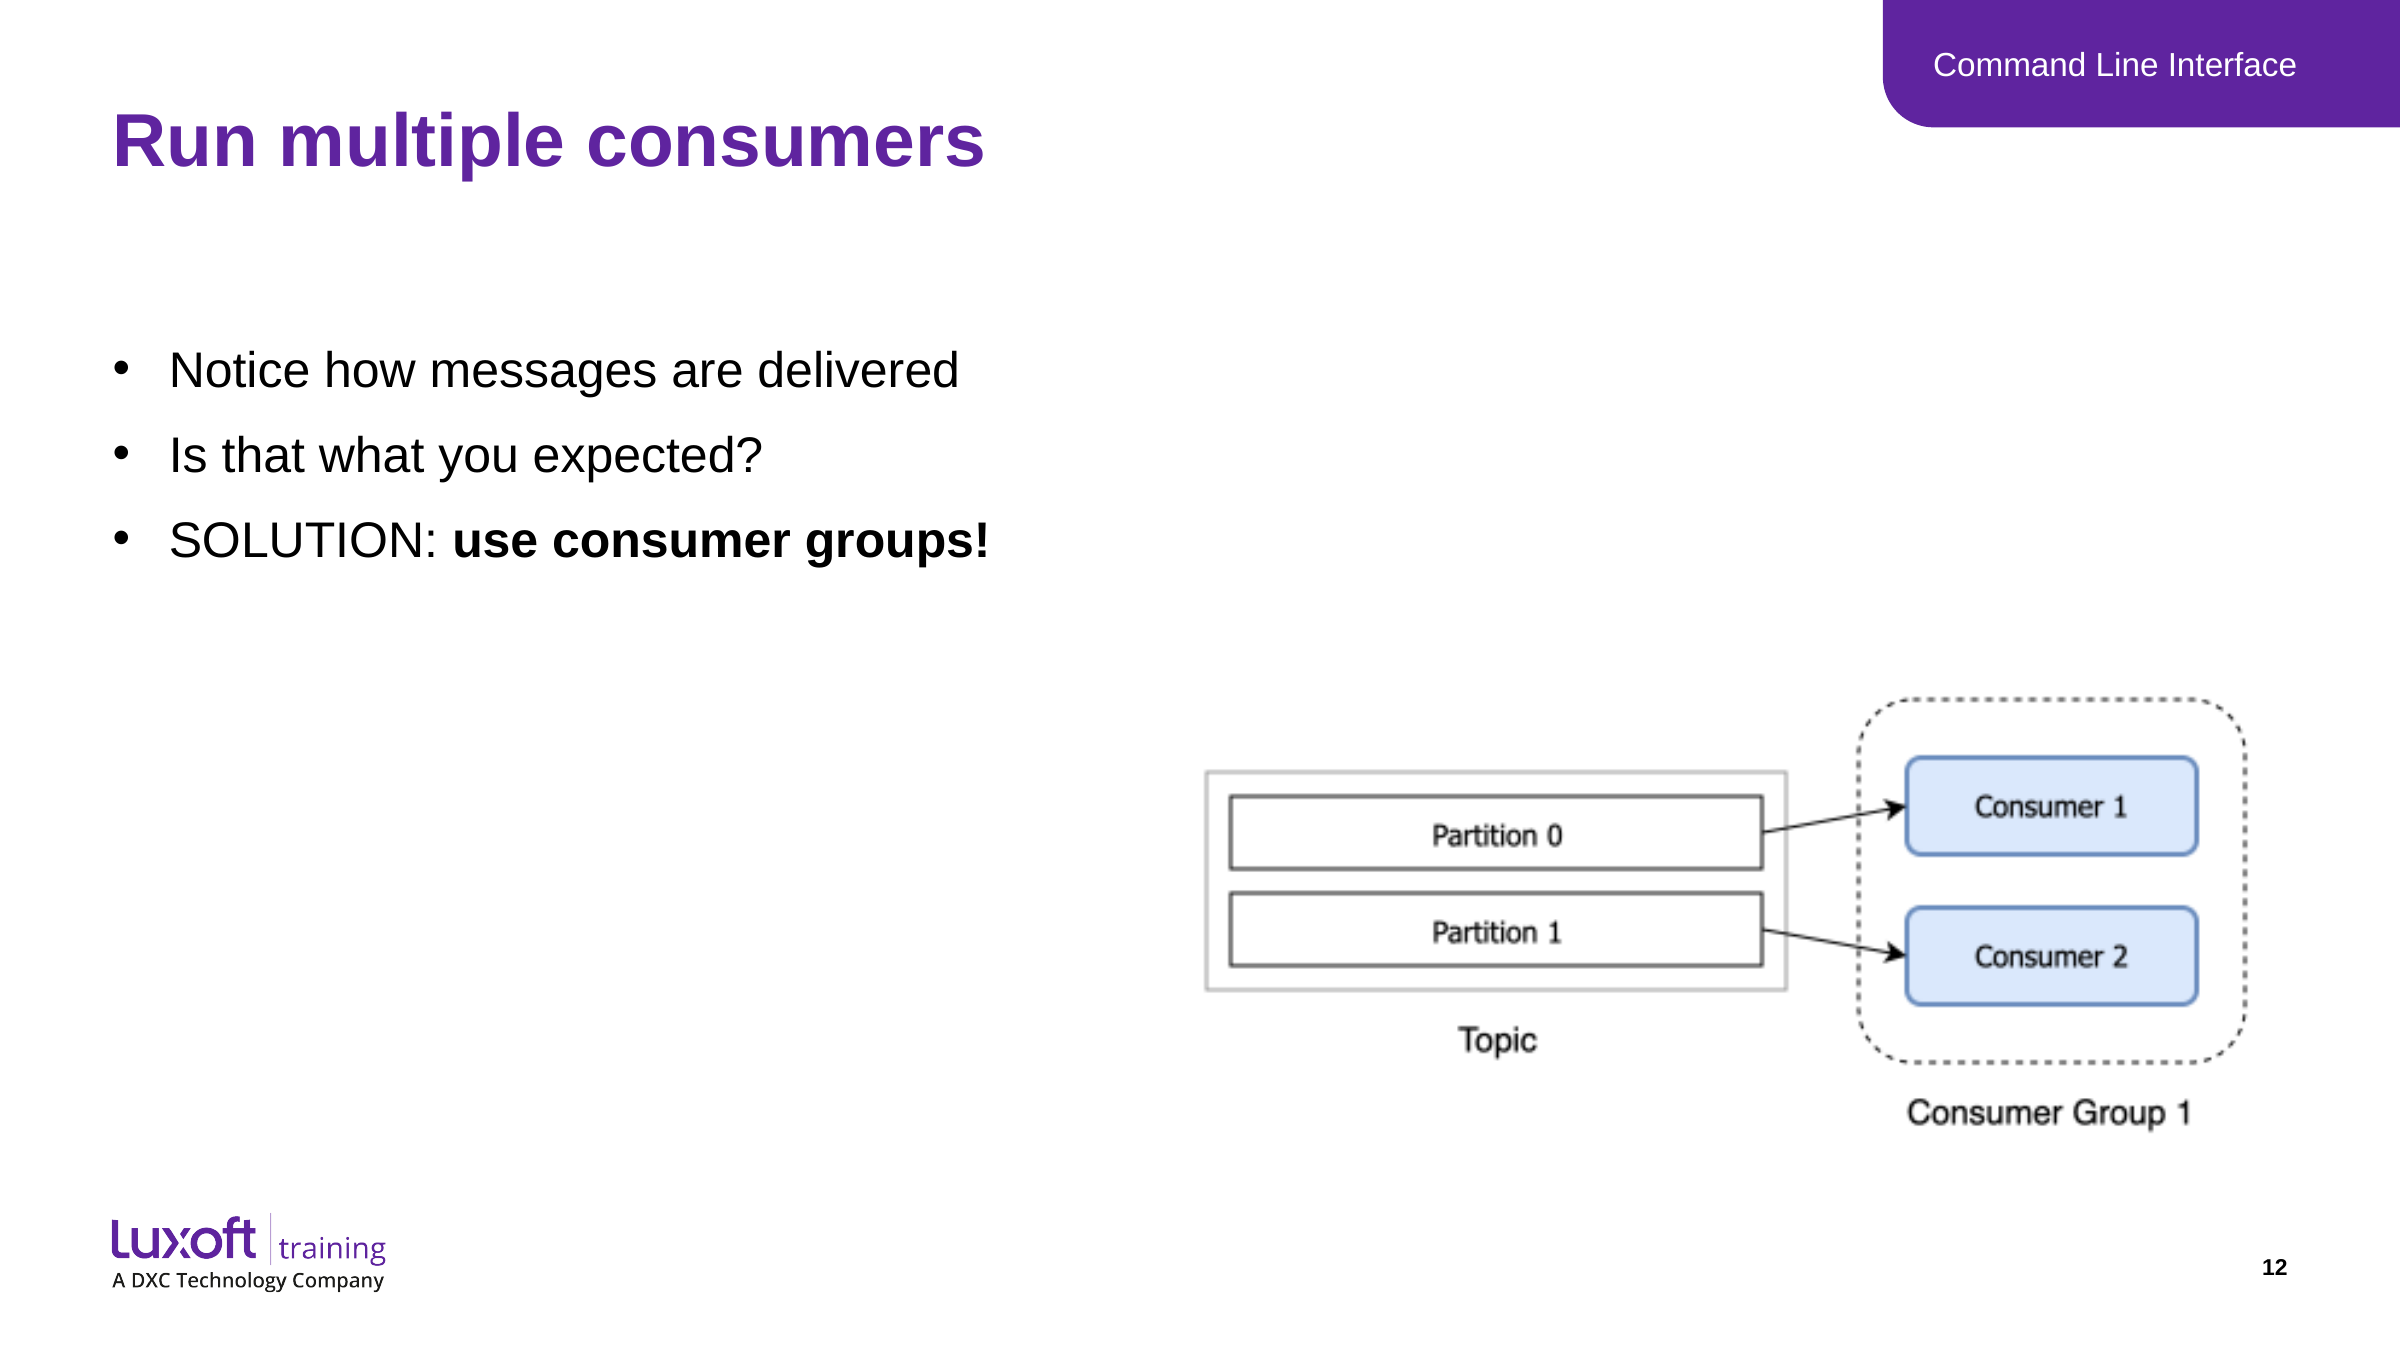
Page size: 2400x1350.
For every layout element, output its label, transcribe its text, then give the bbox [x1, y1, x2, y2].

picture [1200, 693, 2253, 1143]
picture [81, 1184, 418, 1323]
list Notice how messages are delivered Is that what you expected? SOLUTION: use consumer groups! [112, 337, 1163, 1178]
title Run multiple consumers [112, 104, 2288, 216]
text_box Command Line Interface [1918, 0, 2365, 128]
